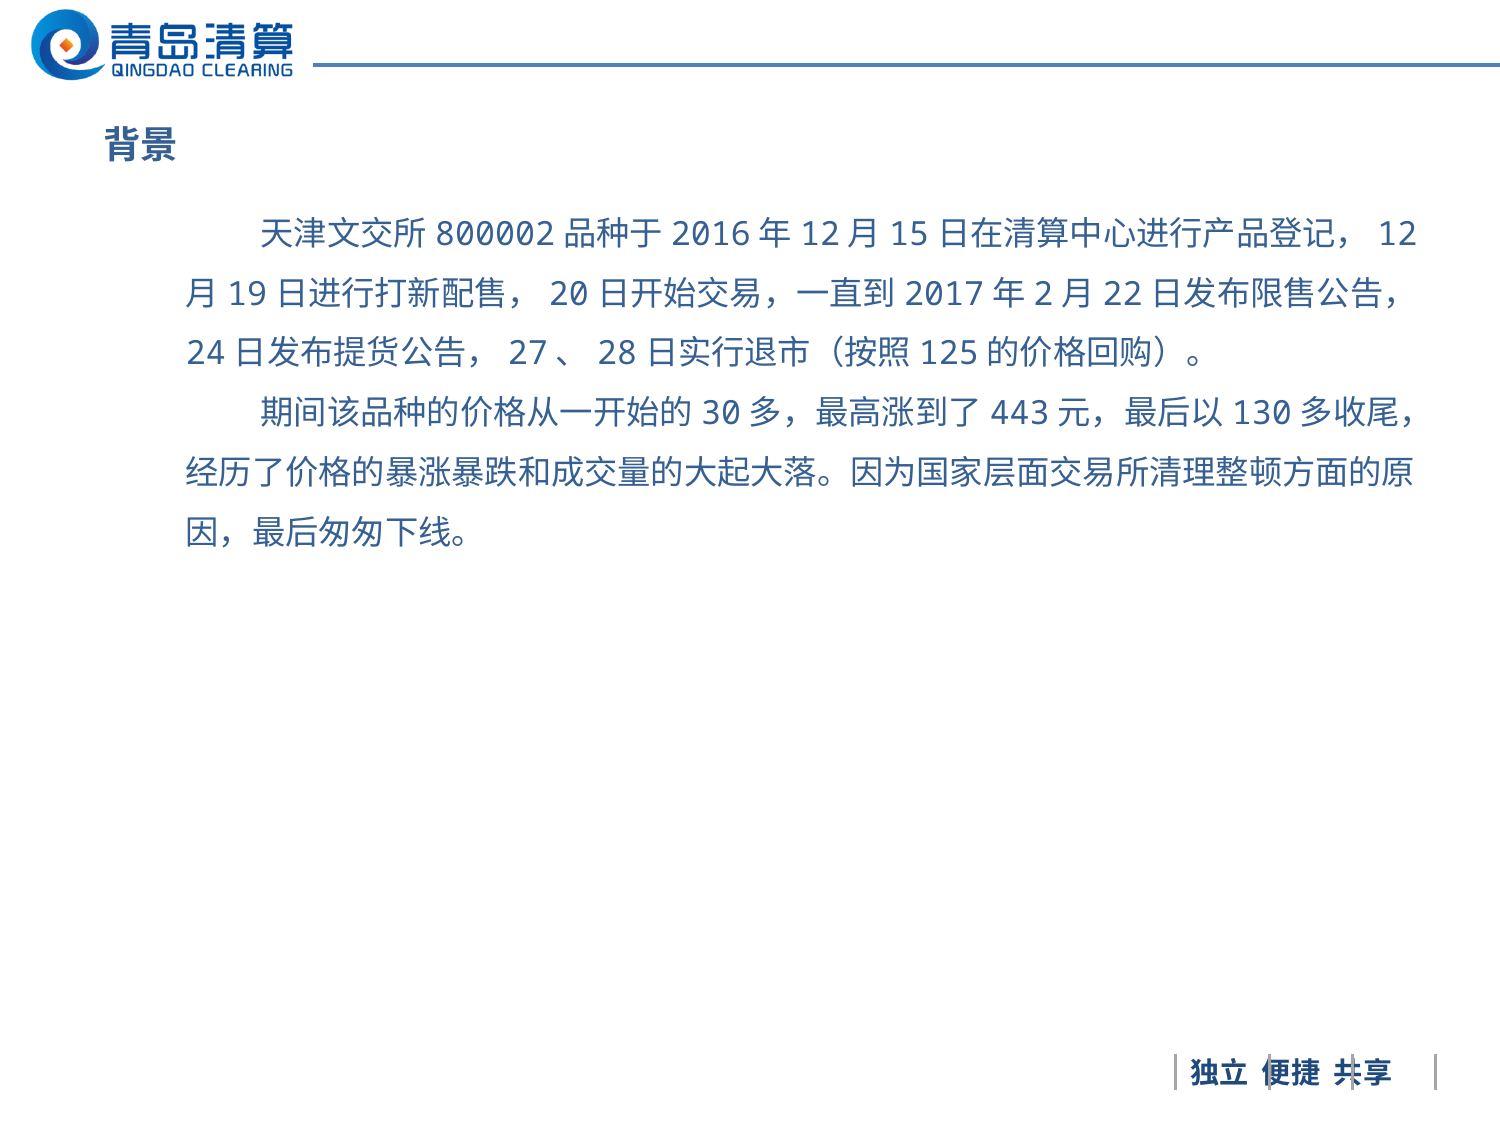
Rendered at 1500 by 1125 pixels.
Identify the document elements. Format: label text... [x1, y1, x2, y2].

picture [29, 7, 293, 81]
text_box 天津文交所800002品种于2016年12月15日在清算中心进行产品登记，12月19日进行打新配售，20日开始交易，一直到2017年2月22日发布限售公告，24日发布提货公告，27、28日实行退市（按照125的价格回购）。 期间该品种的价格从一开始的30多，最高涨到了443元，最后以130多收尾，经历了价格的暴涨暴跌和成交量的大起大落。因为国家层面交易所清理整顿方面的原因，最后匆匆下线。 [171, 184, 1459, 559]
text_box 战略布局图 [5, 104, 266, 165]
text_box 背景 [88, 113, 1105, 174]
